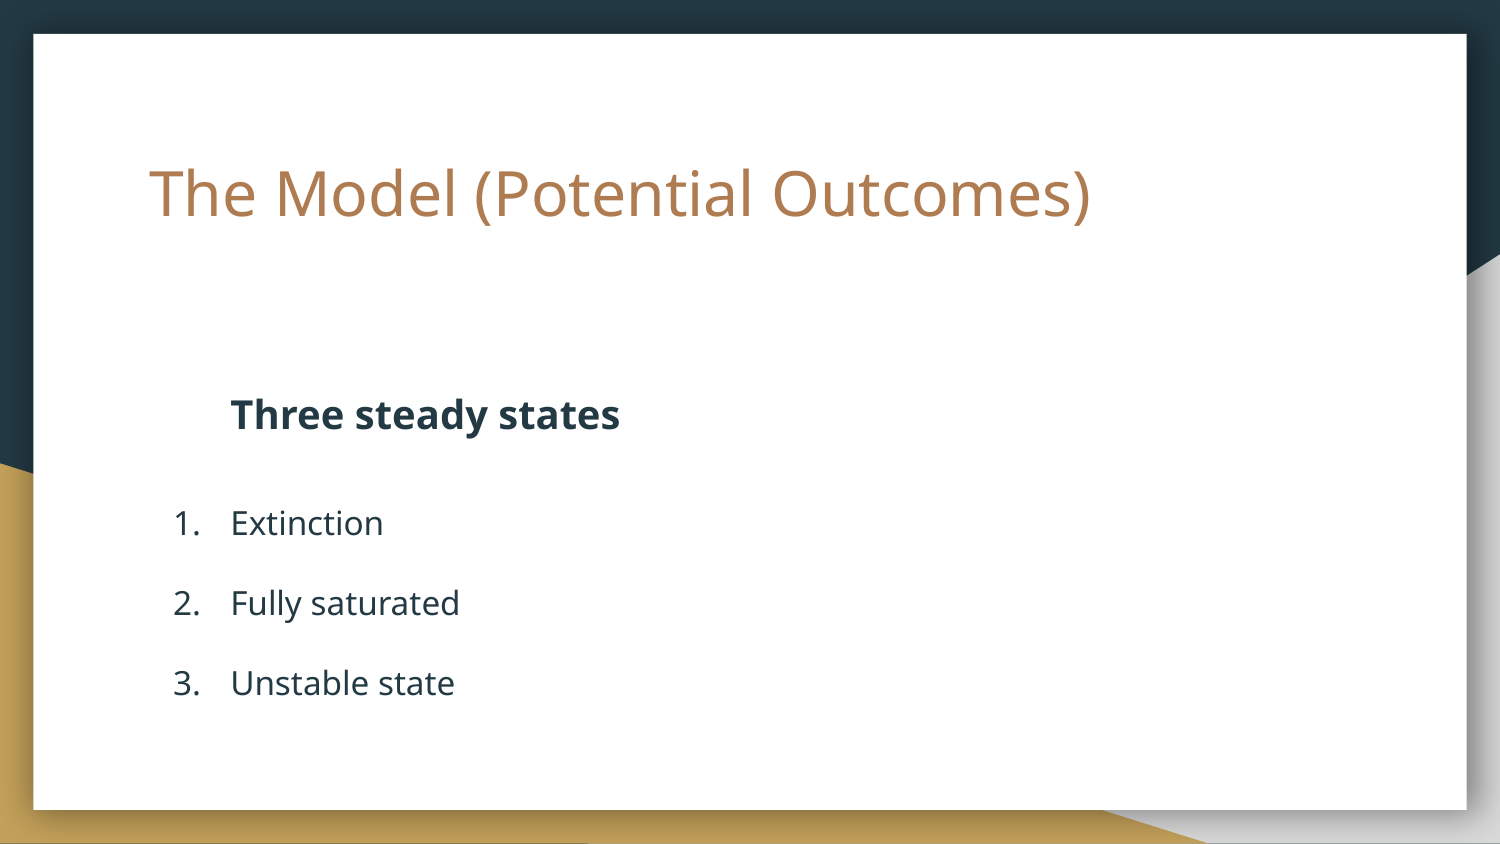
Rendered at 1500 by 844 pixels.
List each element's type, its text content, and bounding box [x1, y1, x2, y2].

title The Model (Potential Outcomes) [134, 138, 1366, 296]
list Three steady states Extinction Fully saturated Unstable state [134, 326, 1366, 729]
